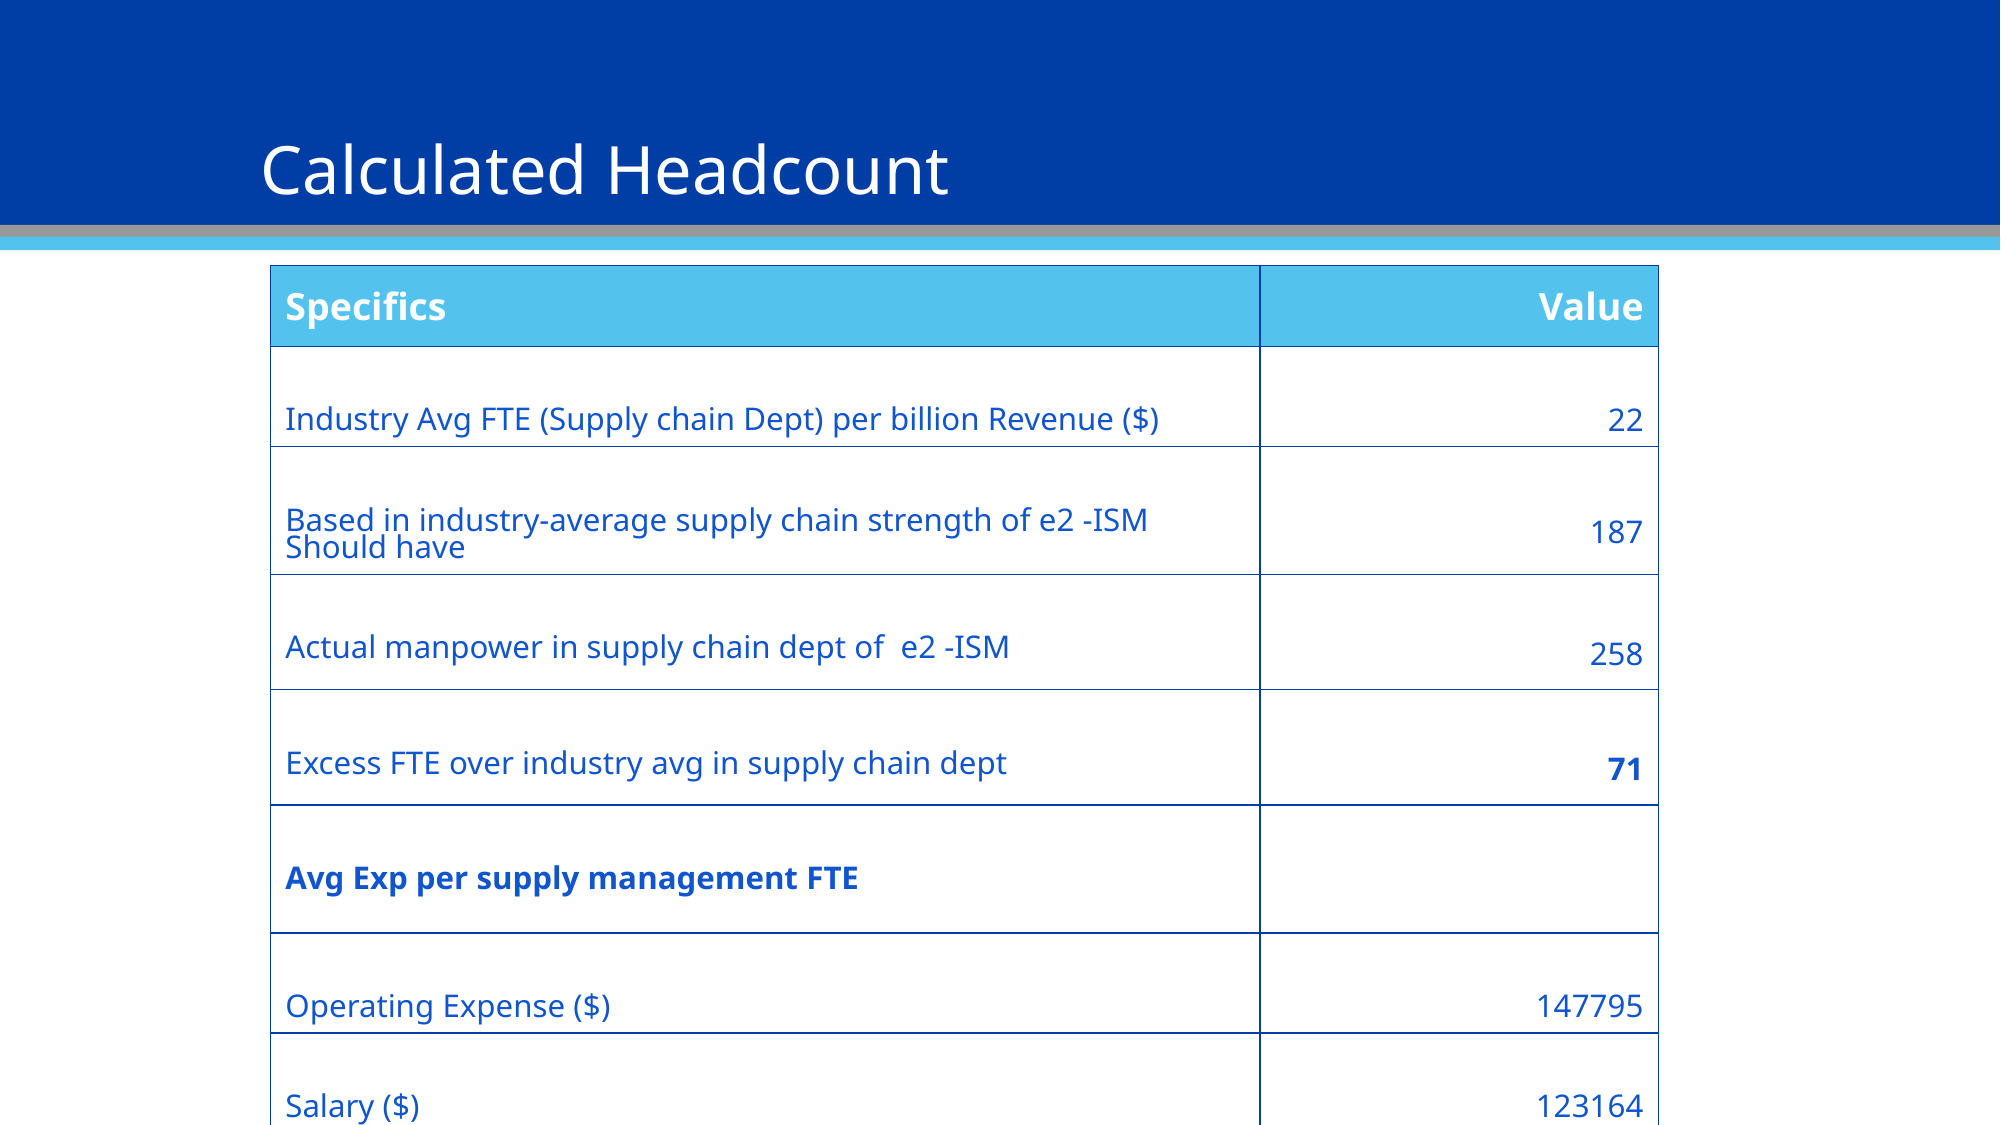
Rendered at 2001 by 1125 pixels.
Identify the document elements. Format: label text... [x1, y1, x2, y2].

table_header Specifics [271, 266, 1259, 346]
table_cell 147795 [1261, 934, 1658, 1032]
table_cell Operating Expense ($) [271, 934, 1259, 1032]
text_box Calculated Headcount [245, 107, 1014, 223]
table_cell Industry Avg FTE (Supply chain Dept) per billion Revenue ($) [271, 347, 1259, 446]
table_cell Excess FTE over industry avg in supply chain dept [271, 690, 1259, 804]
table_header Value [1261, 266, 1658, 346]
table_cell [1261, 806, 1658, 932]
table_cell Salary ($) [271, 1034, 1259, 1125]
table_cell 123164 [1261, 1034, 1658, 1125]
table_cell 258 [1261, 575, 1658, 689]
table_cell Based in industry-average supply chain strength of e2 -ISM Should have [271, 447, 1259, 574]
table_cell 22 [1261, 347, 1658, 446]
table_cell 187 [1261, 447, 1658, 574]
table_cell 71 [1261, 690, 1658, 804]
table_cell Avg Exp per supply management FTE [271, 806, 1259, 932]
table_cell Actual manpower in supply chain dept of e2 -ISM [271, 575, 1259, 689]
